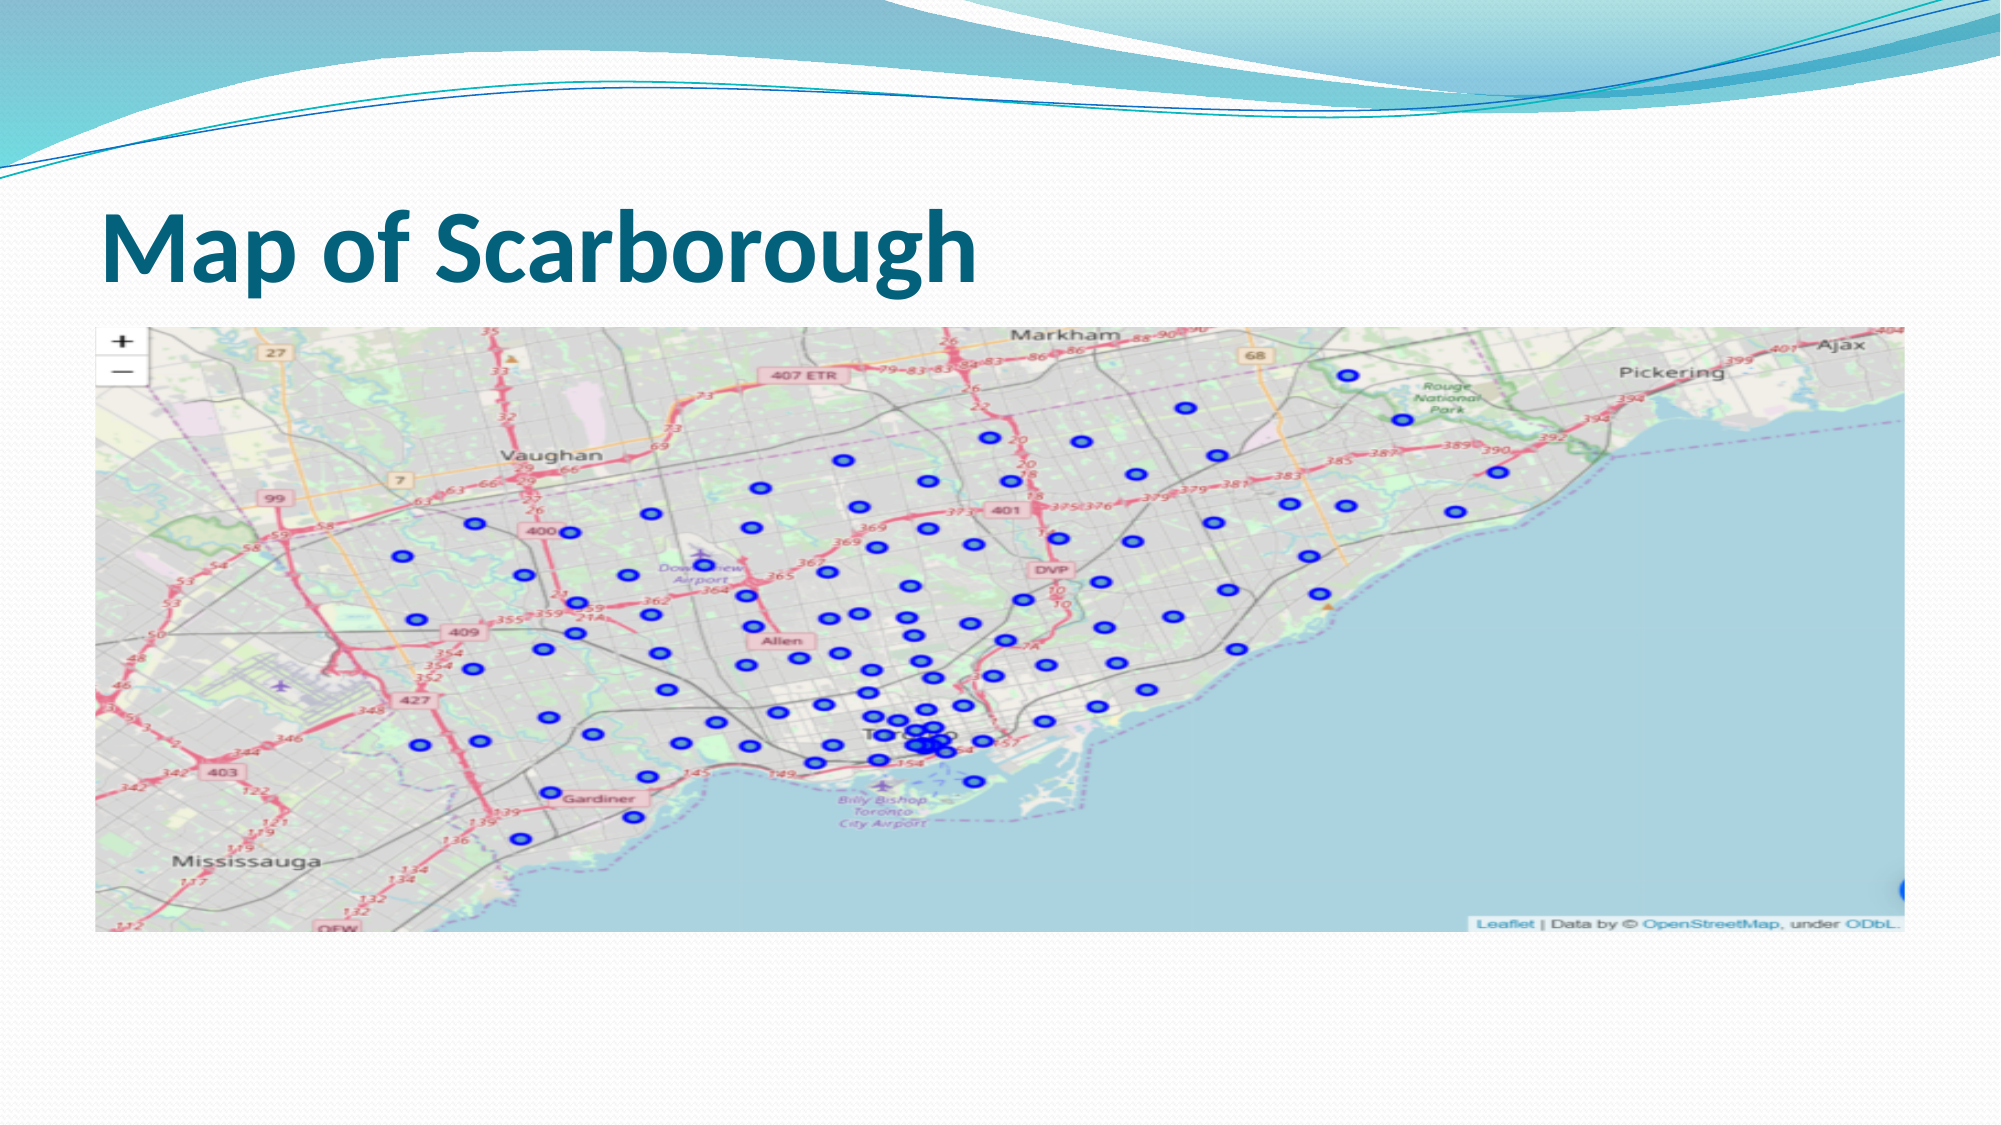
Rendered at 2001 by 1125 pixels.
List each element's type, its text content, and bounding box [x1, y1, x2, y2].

picture [94, 327, 1905, 932]
title Map of Scarborough [99, 115, 1900, 303]
